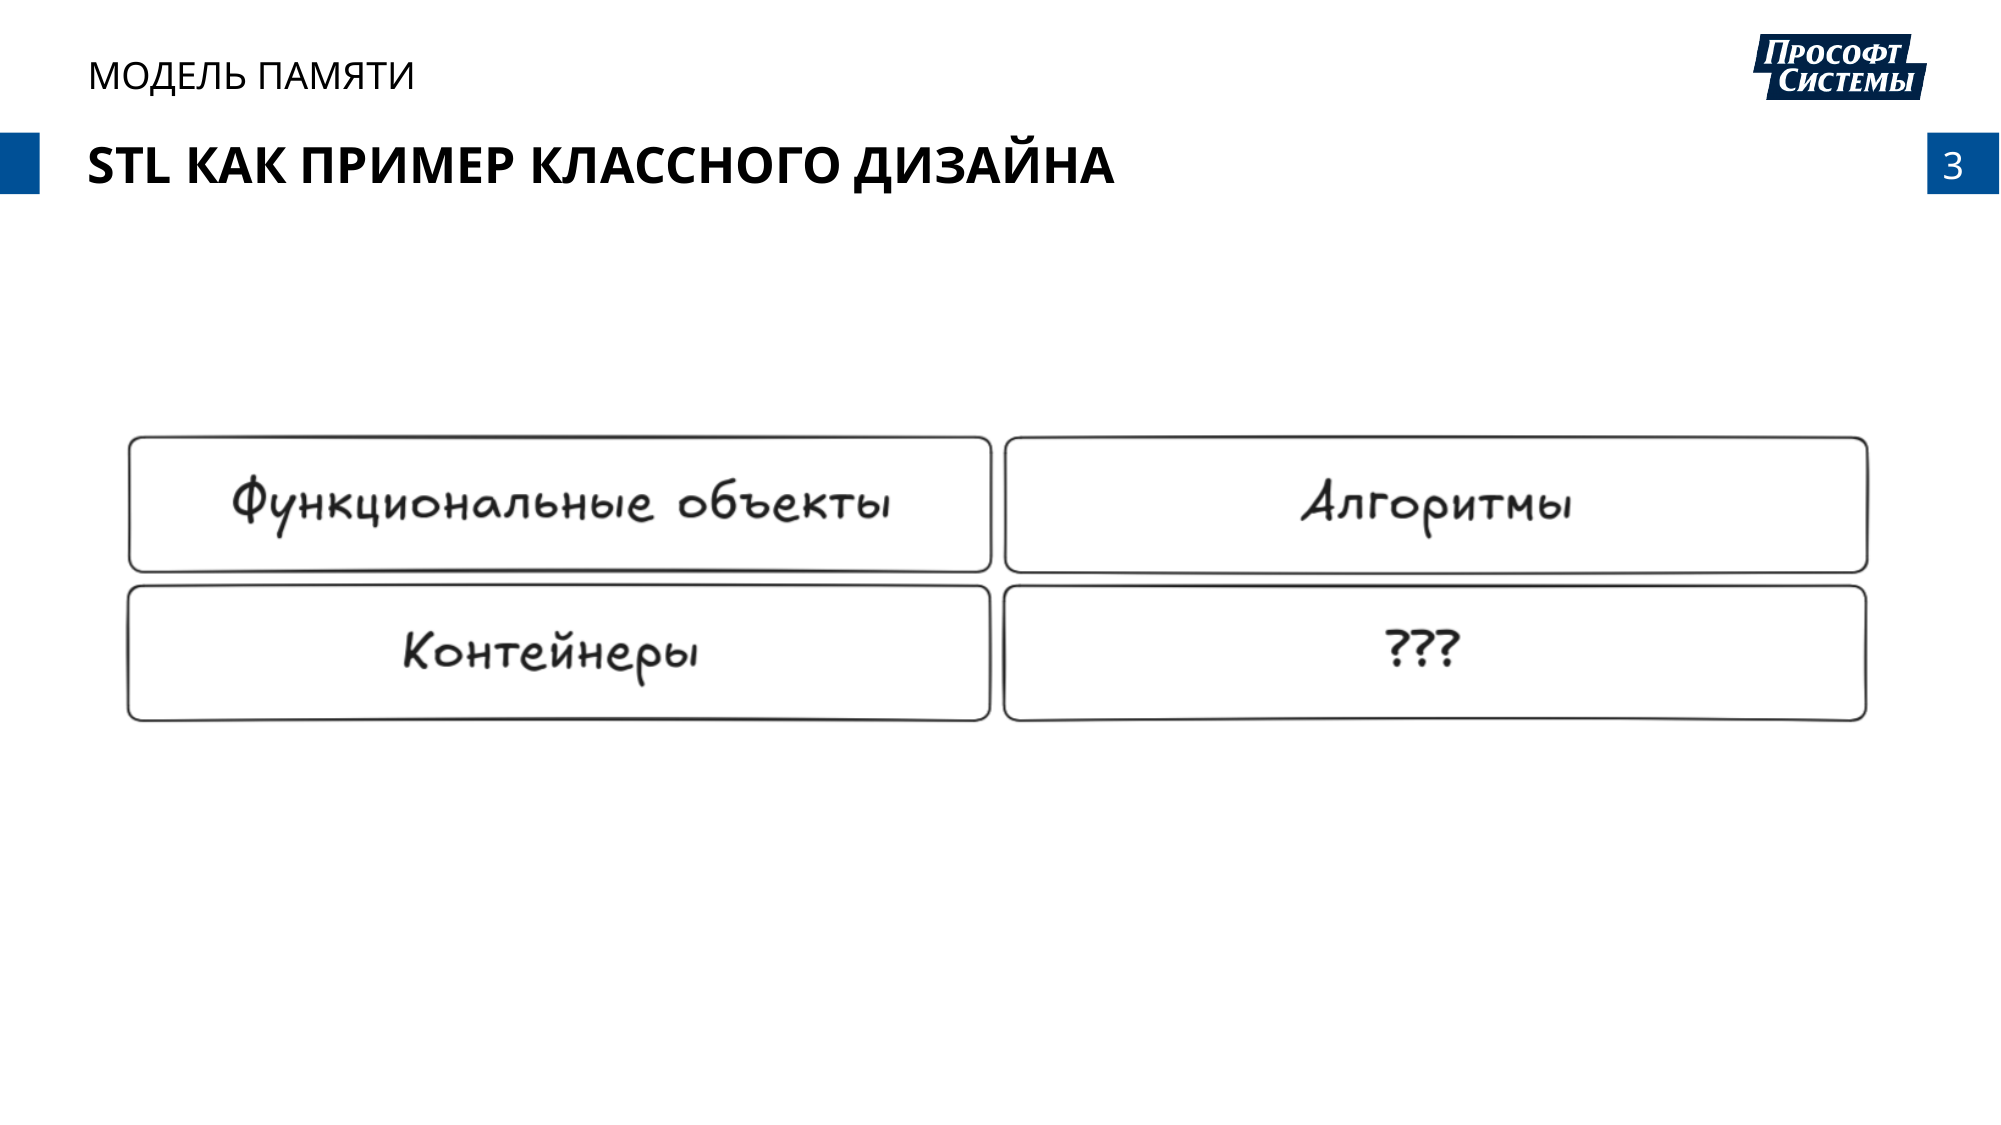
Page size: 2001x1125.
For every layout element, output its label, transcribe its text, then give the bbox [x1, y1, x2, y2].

list STL как пример классного дизайна [72, 132, 1708, 195]
picture [112, 373, 1913, 788]
picture [1753, 34, 1927, 100]
list МОДЕЛЬ ПАМЯТИ [72, 49, 1708, 101]
